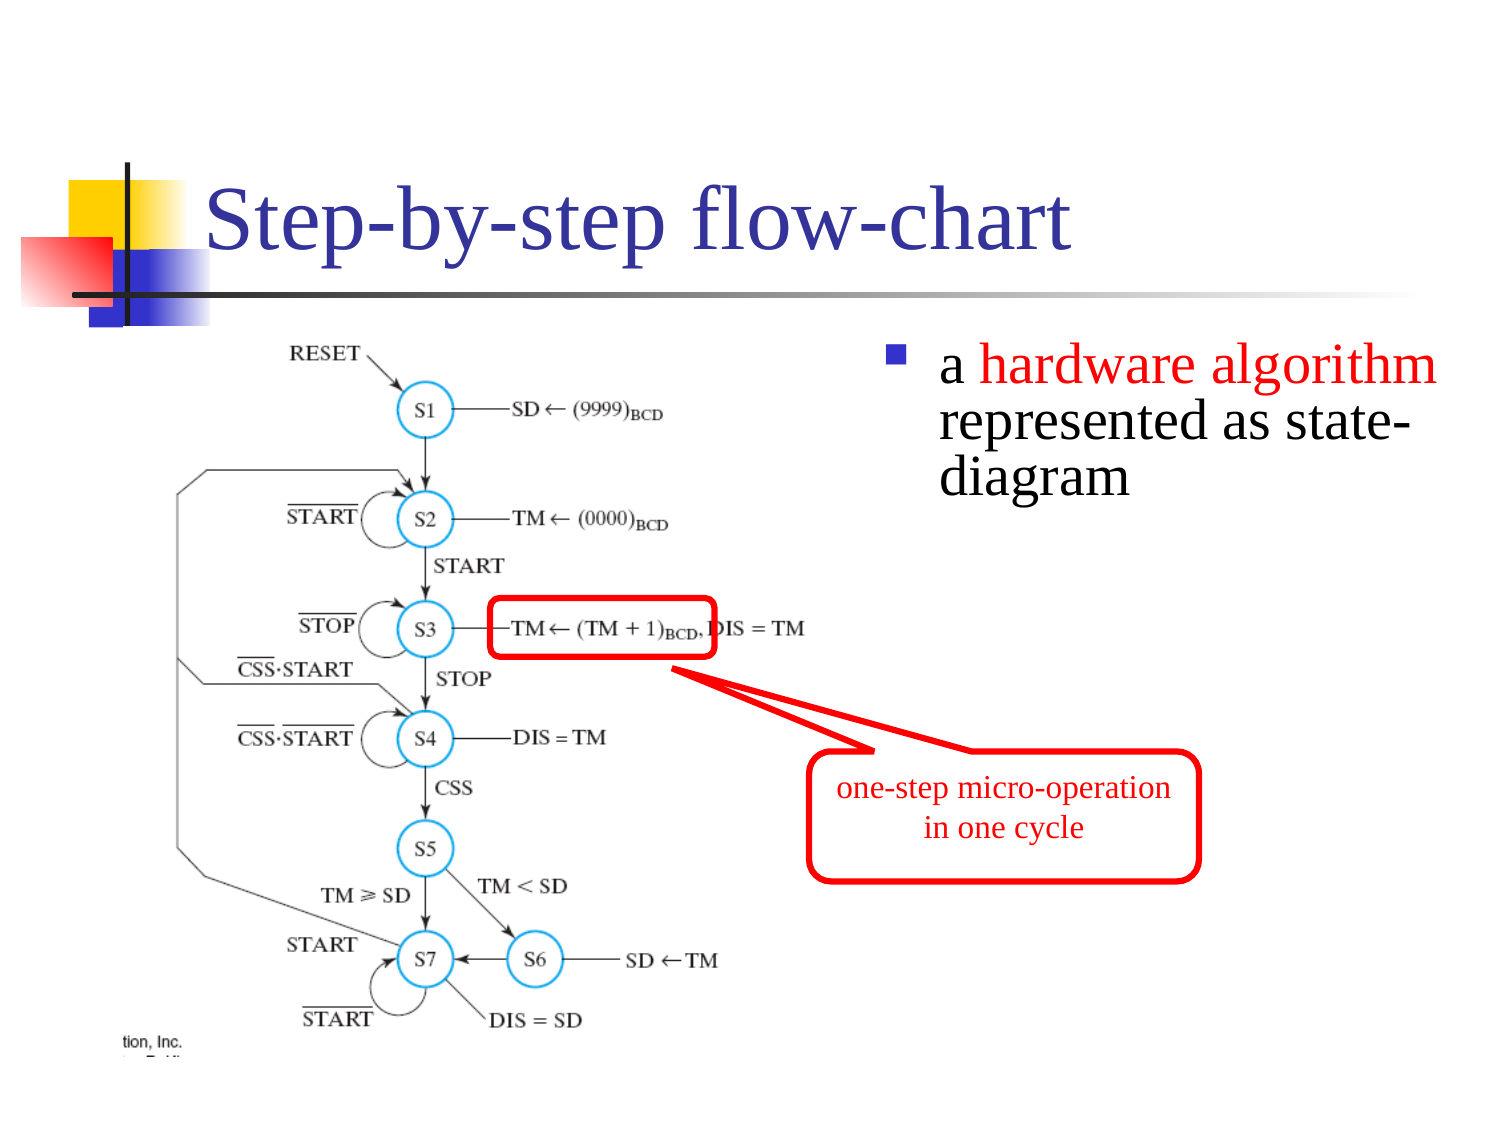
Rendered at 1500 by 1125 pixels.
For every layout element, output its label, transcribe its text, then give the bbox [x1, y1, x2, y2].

list a hardware algorithm represented as state-diagram [868, 331, 1469, 528]
title Step-by-step flow-chart [188, 35, 1468, 275]
text_box one-step micro-operation in one cycle [863, 721, 1199, 882]
picture [123, 326, 857, 1057]
